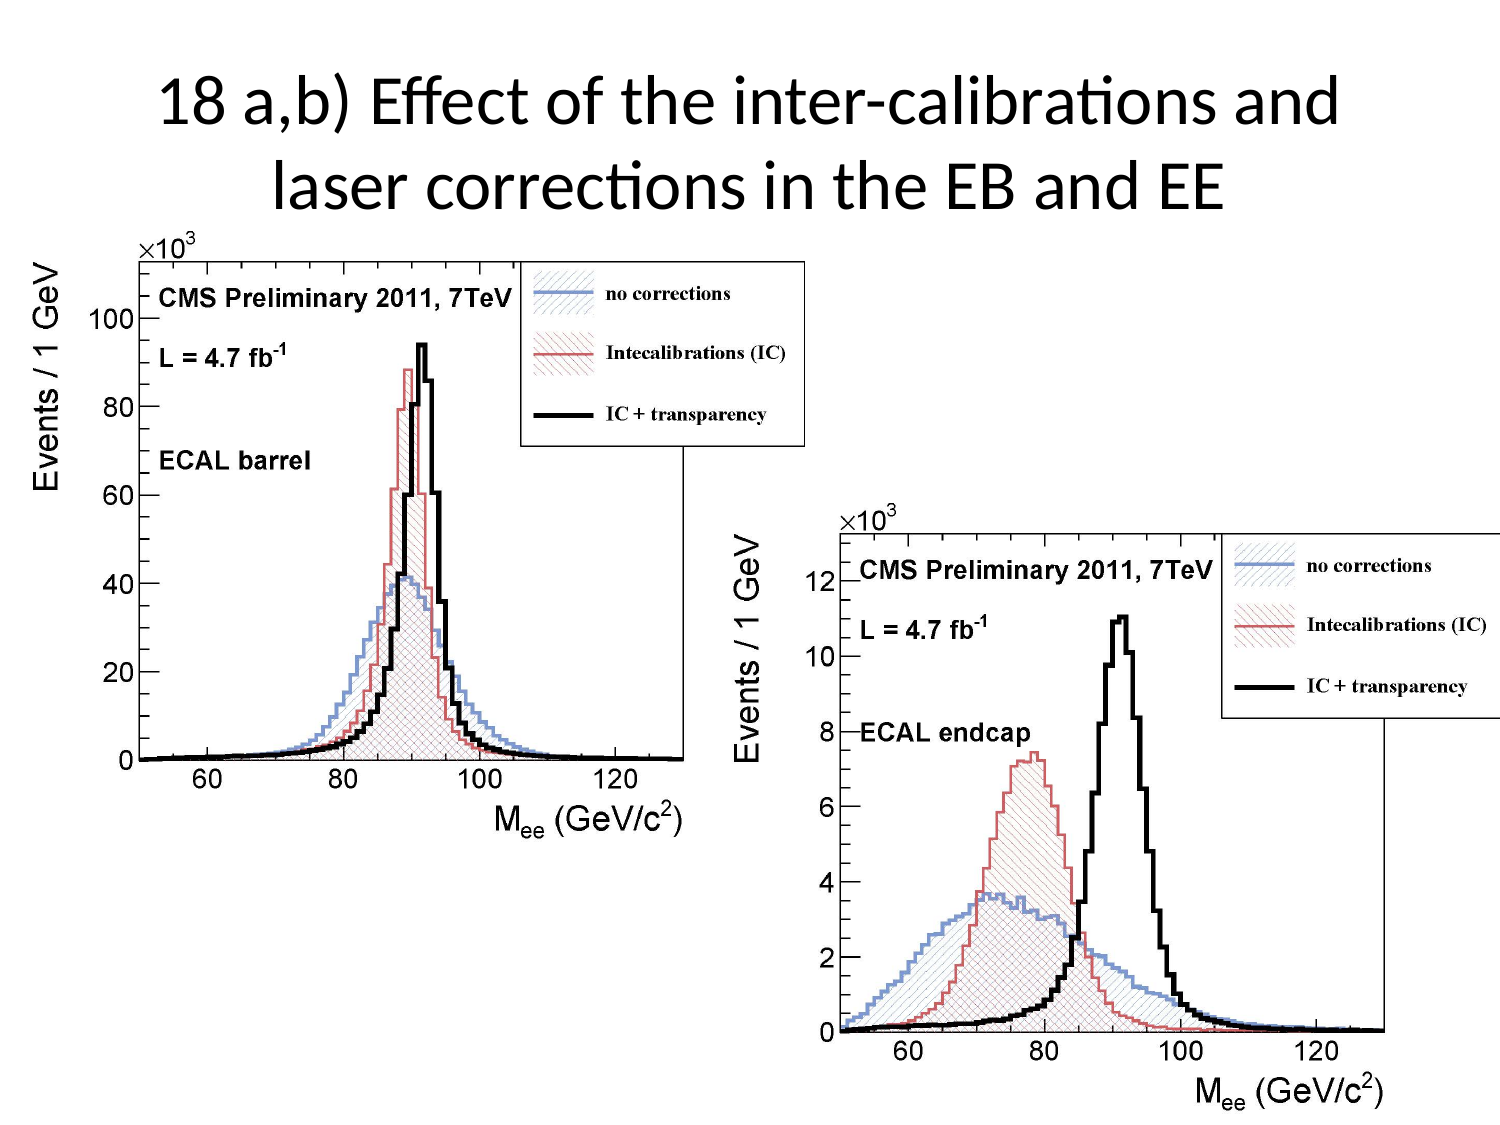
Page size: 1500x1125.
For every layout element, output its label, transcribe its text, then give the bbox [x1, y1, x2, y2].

picture [0, 231, 1500, 1118]
title 18 a,b) Effect of the inter-calibrations and laser corrections in the EB and EE [75, 45, 1425, 233]
